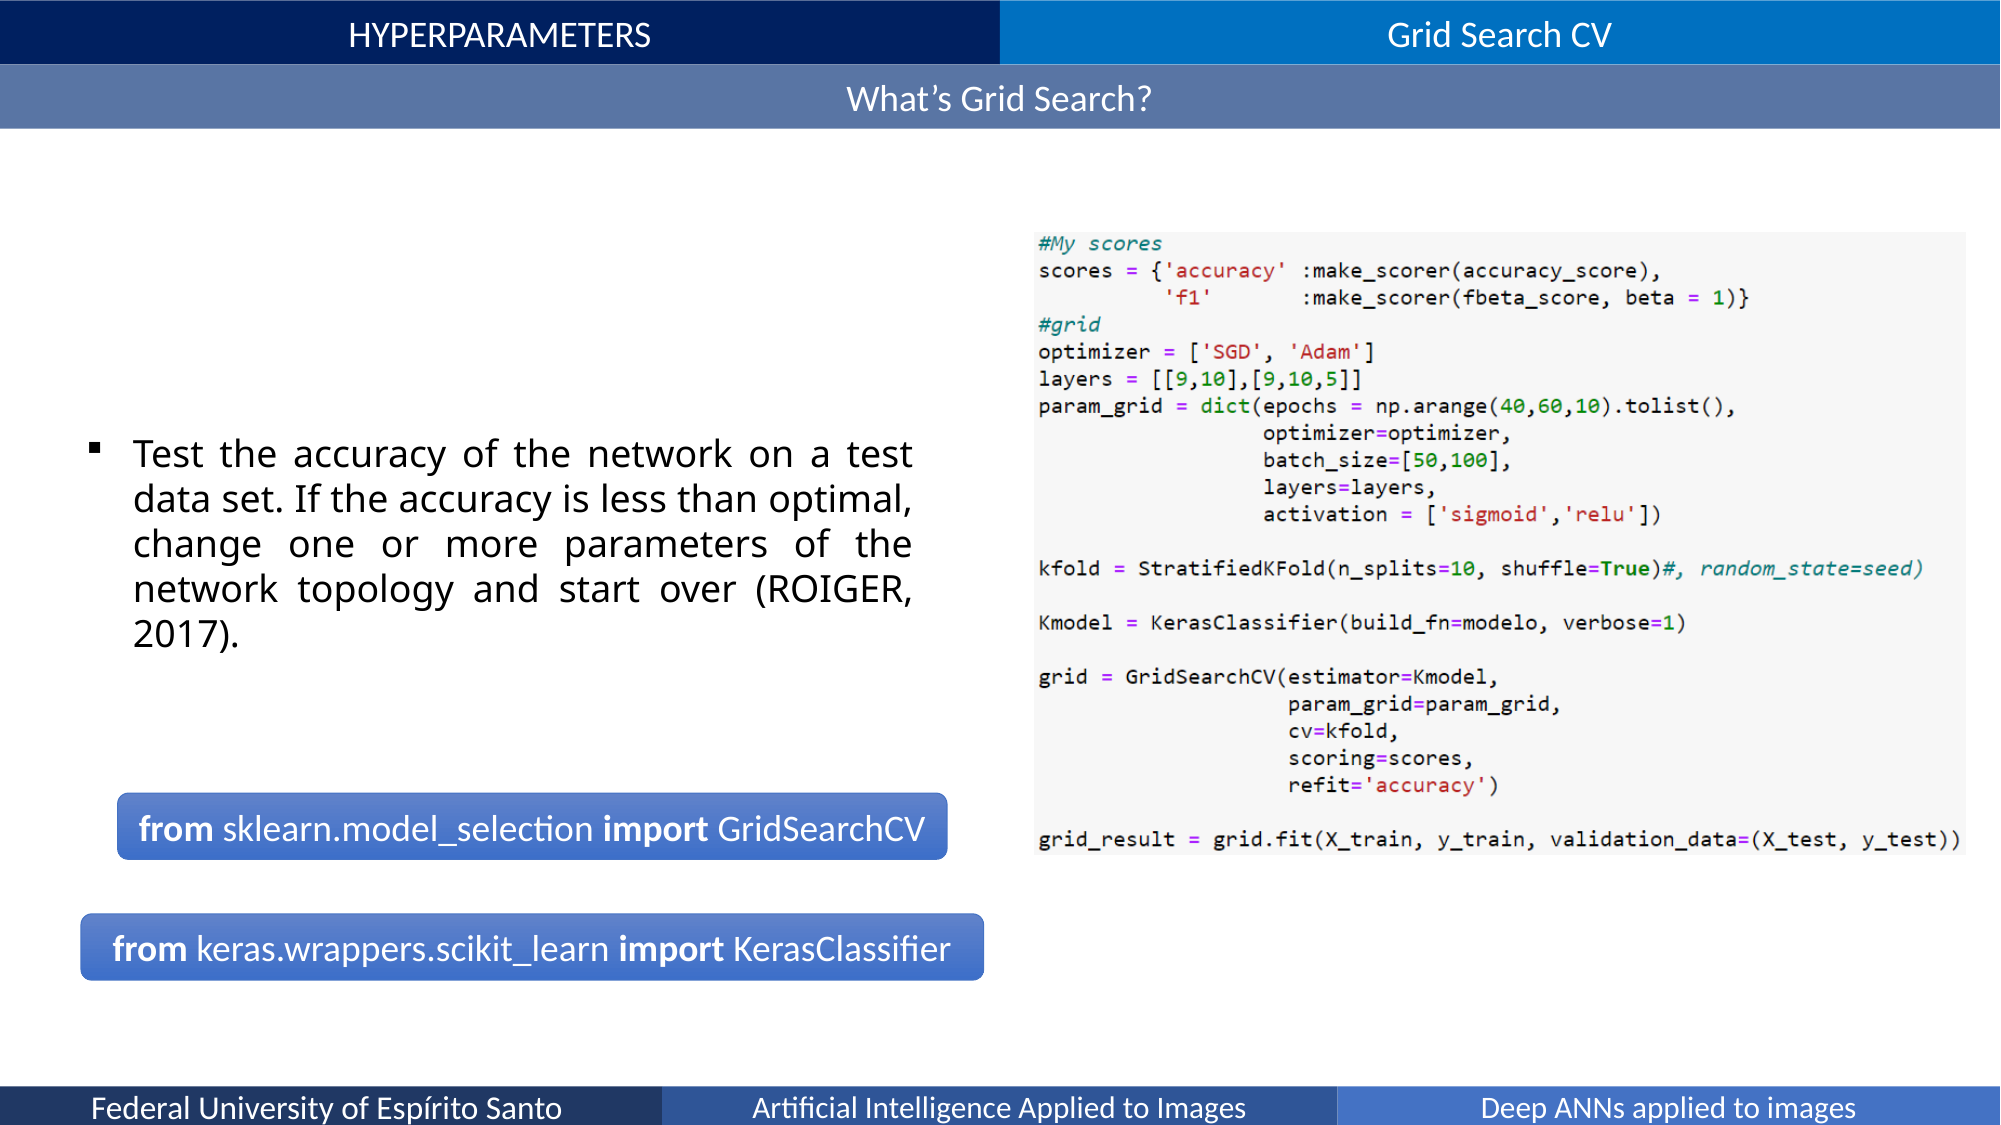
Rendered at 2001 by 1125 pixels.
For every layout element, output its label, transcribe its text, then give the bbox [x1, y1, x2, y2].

text_box Federal University of Espírito Santo [0, 1085, 661, 1125]
text_box Artificial Intelligence Applied to Images [661, 1085, 1337, 1125]
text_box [0, 0, 2000, 65]
text_box What’s Grid Search? [0, 65, 2000, 130]
text_box from keras.wrappers.scikit_learn import KerasClassifier [80, 913, 985, 981]
text_box Deep ANNs applied to images [1337, 1085, 2000, 1125]
picture [1033, 232, 1966, 855]
text_box Test the accuracy of the network on a test data set. If the accuracy is less than optimal, change one or more parameters of the network topology and start over (ROIGER, 2017). [71, 422, 929, 663]
text_box from sklearn.model_selection import GridSearchCV [117, 792, 948, 860]
